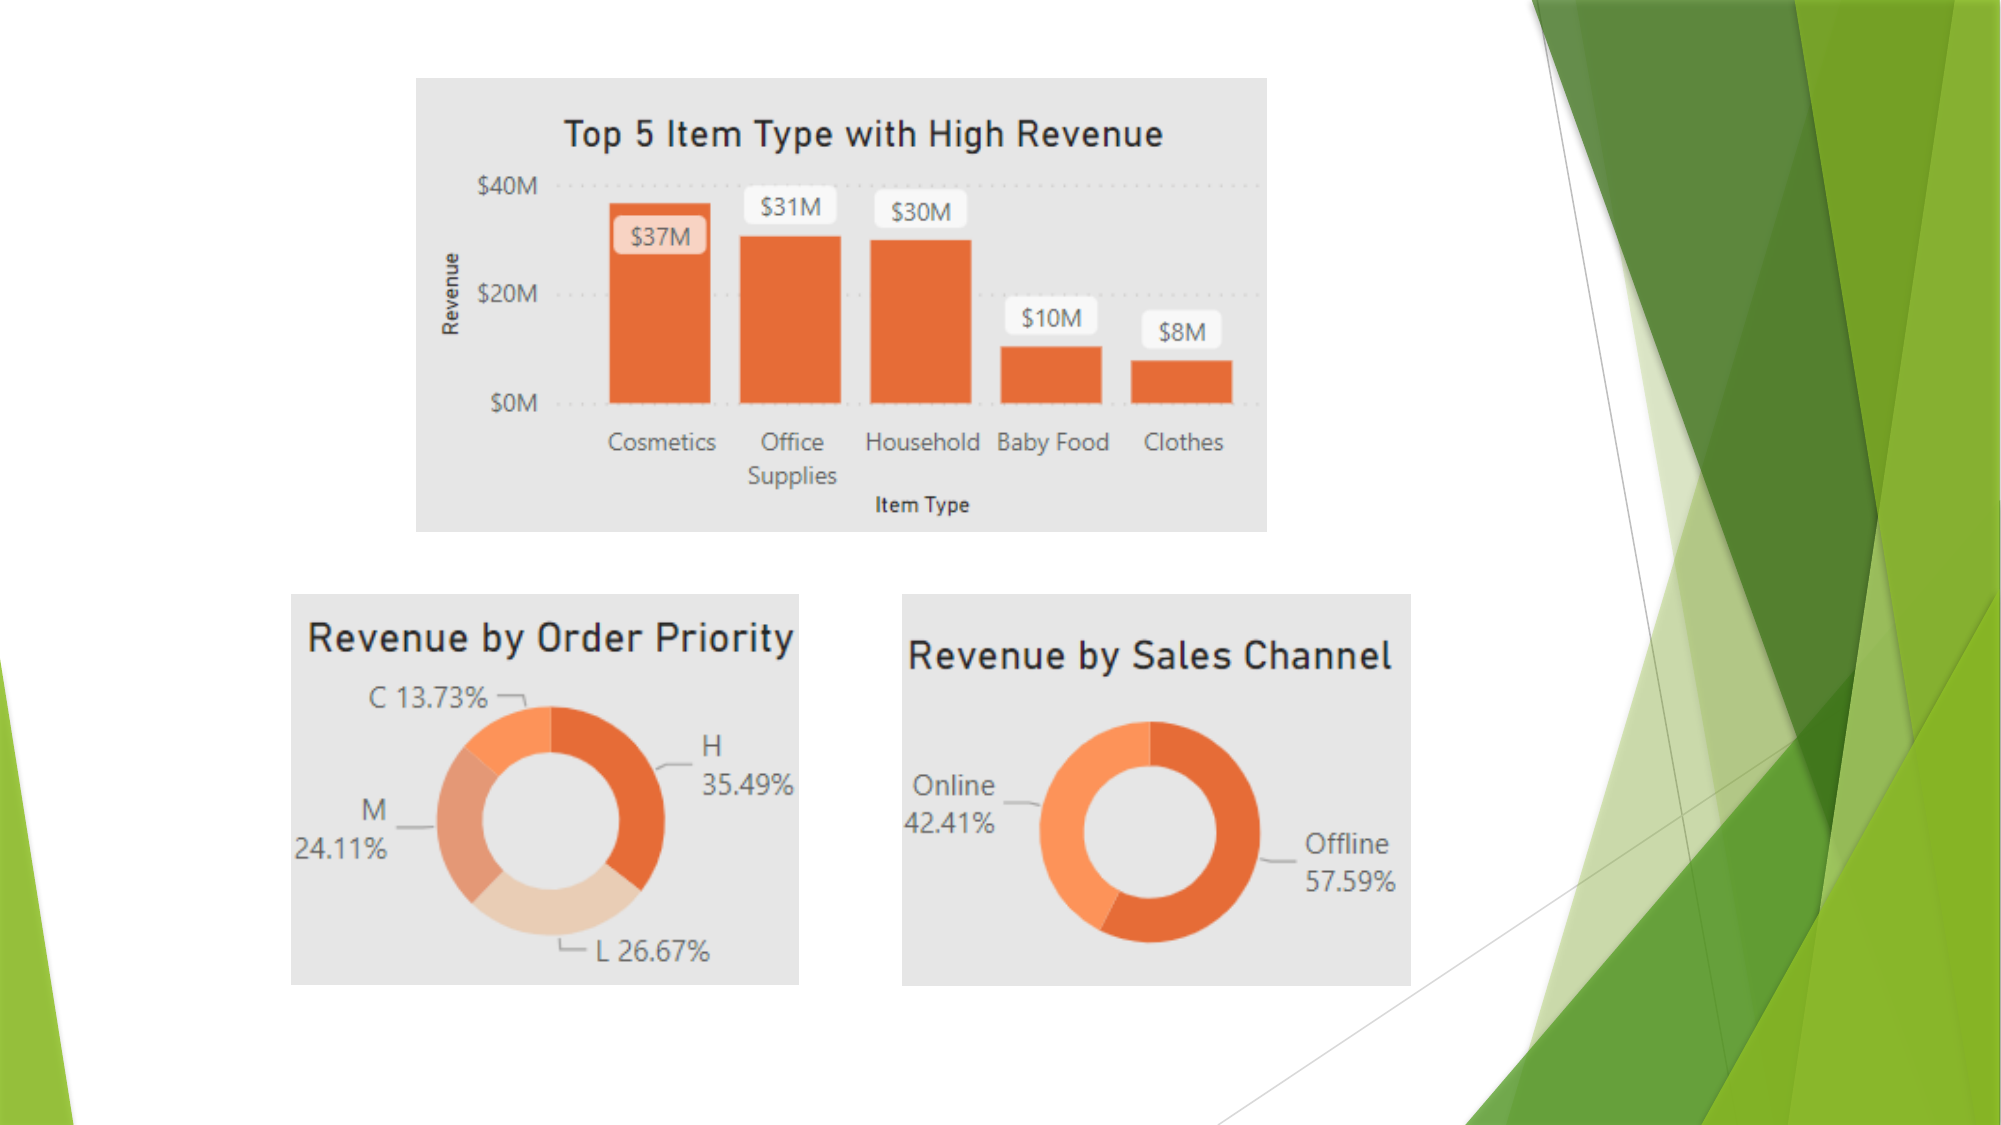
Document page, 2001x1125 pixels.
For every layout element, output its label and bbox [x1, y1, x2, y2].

picture [290, 594, 799, 985]
picture [902, 594, 1411, 987]
picture [415, 77, 1267, 532]
